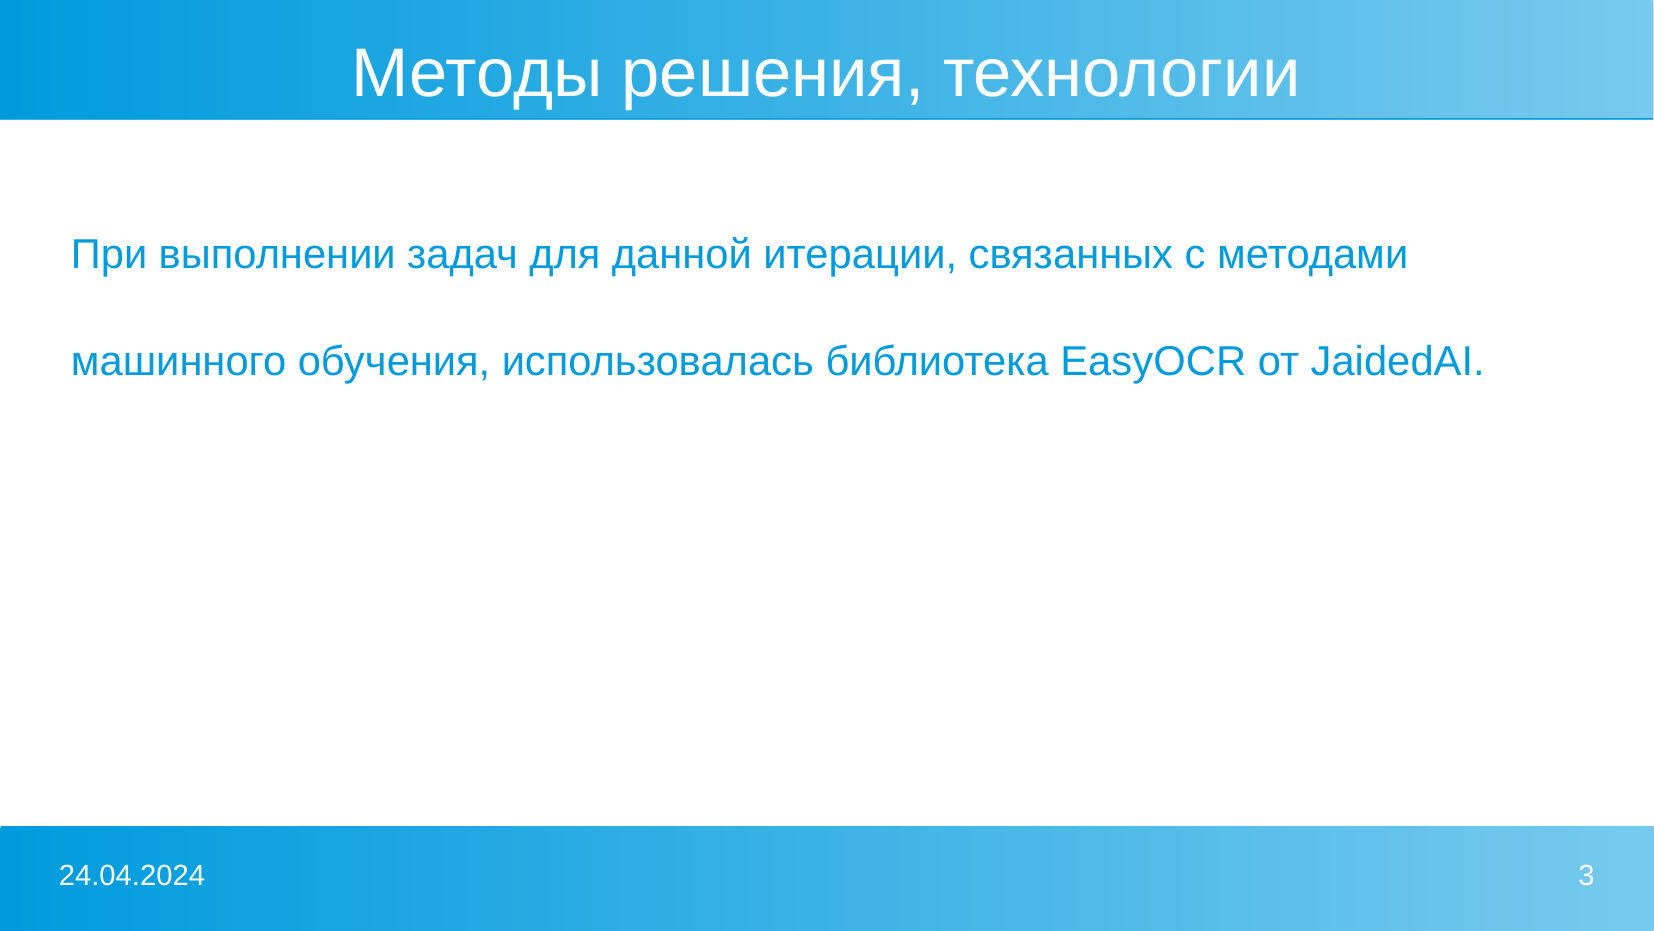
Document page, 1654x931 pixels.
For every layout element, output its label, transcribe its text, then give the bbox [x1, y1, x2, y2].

list При выполнении задач для данной итерации, связанных с методами машинного обучения, использовалась библиотека EasyOCR от JaidedAI. [0, 171, 1536, 254]
slide_number ‹#› [1210, 856, 1595, 916]
title Методы решения, технологии [59, 29, 1595, 108]
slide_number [59, 856, 443, 916]
